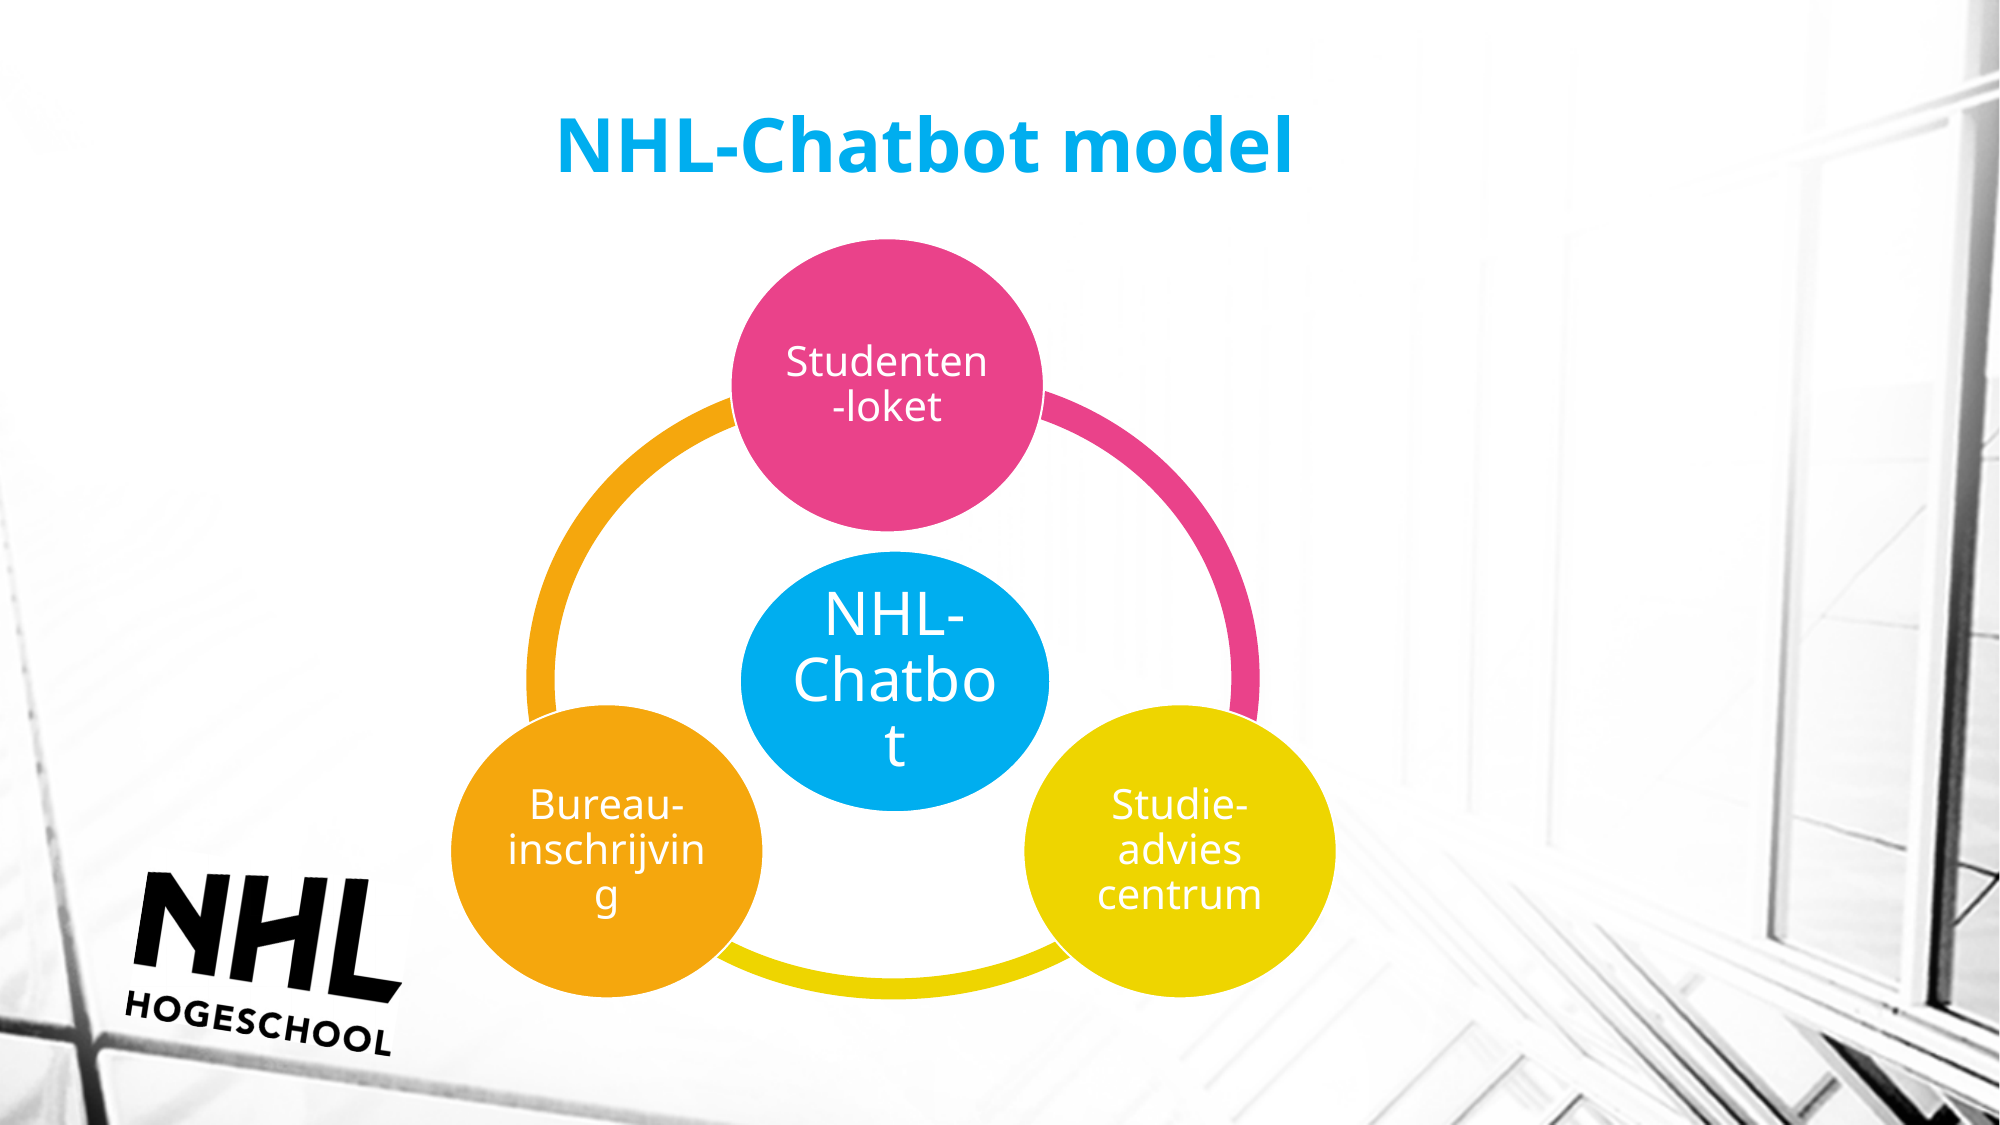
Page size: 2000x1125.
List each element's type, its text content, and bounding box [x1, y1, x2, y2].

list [113, 262, 1697, 1002]
picture [0, 0, 2000, 1125]
title NHL-Chatbot model [0, 19, 1851, 195]
